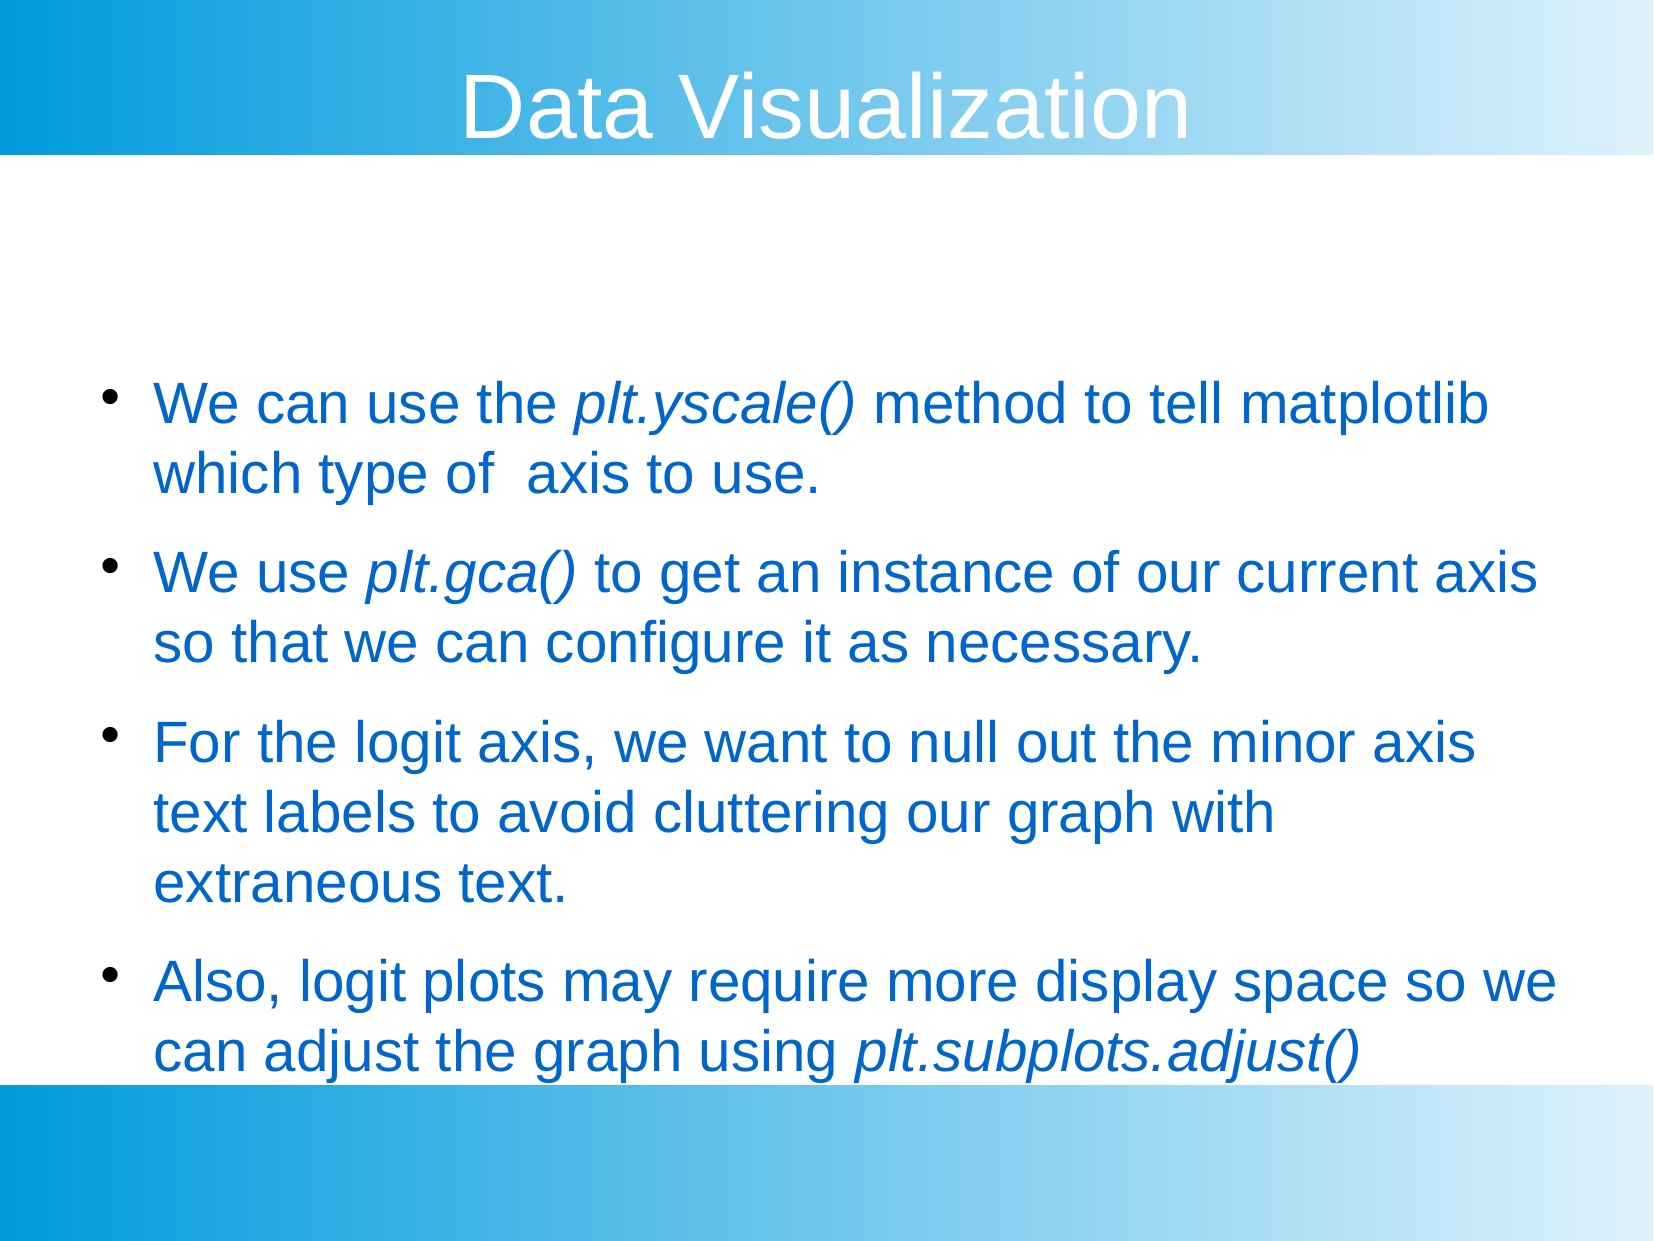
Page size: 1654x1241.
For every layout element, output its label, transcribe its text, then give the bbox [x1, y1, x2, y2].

text_box We can use the plt.yscale() method to tell matplotlib which type of axis to use. We use plt.gca() to get an instance of our current axis so that we can configure it as necessary. For the logit axis, we want to null out the minor axis text labels to avoid cluttering our graph with extraneous text. Also, logit plots may require more display space so we can adjust the graph using plt.subplots.adjust() [82, 290, 1571, 1010]
text_box Data Visualization [82, 49, 1571, 154]
